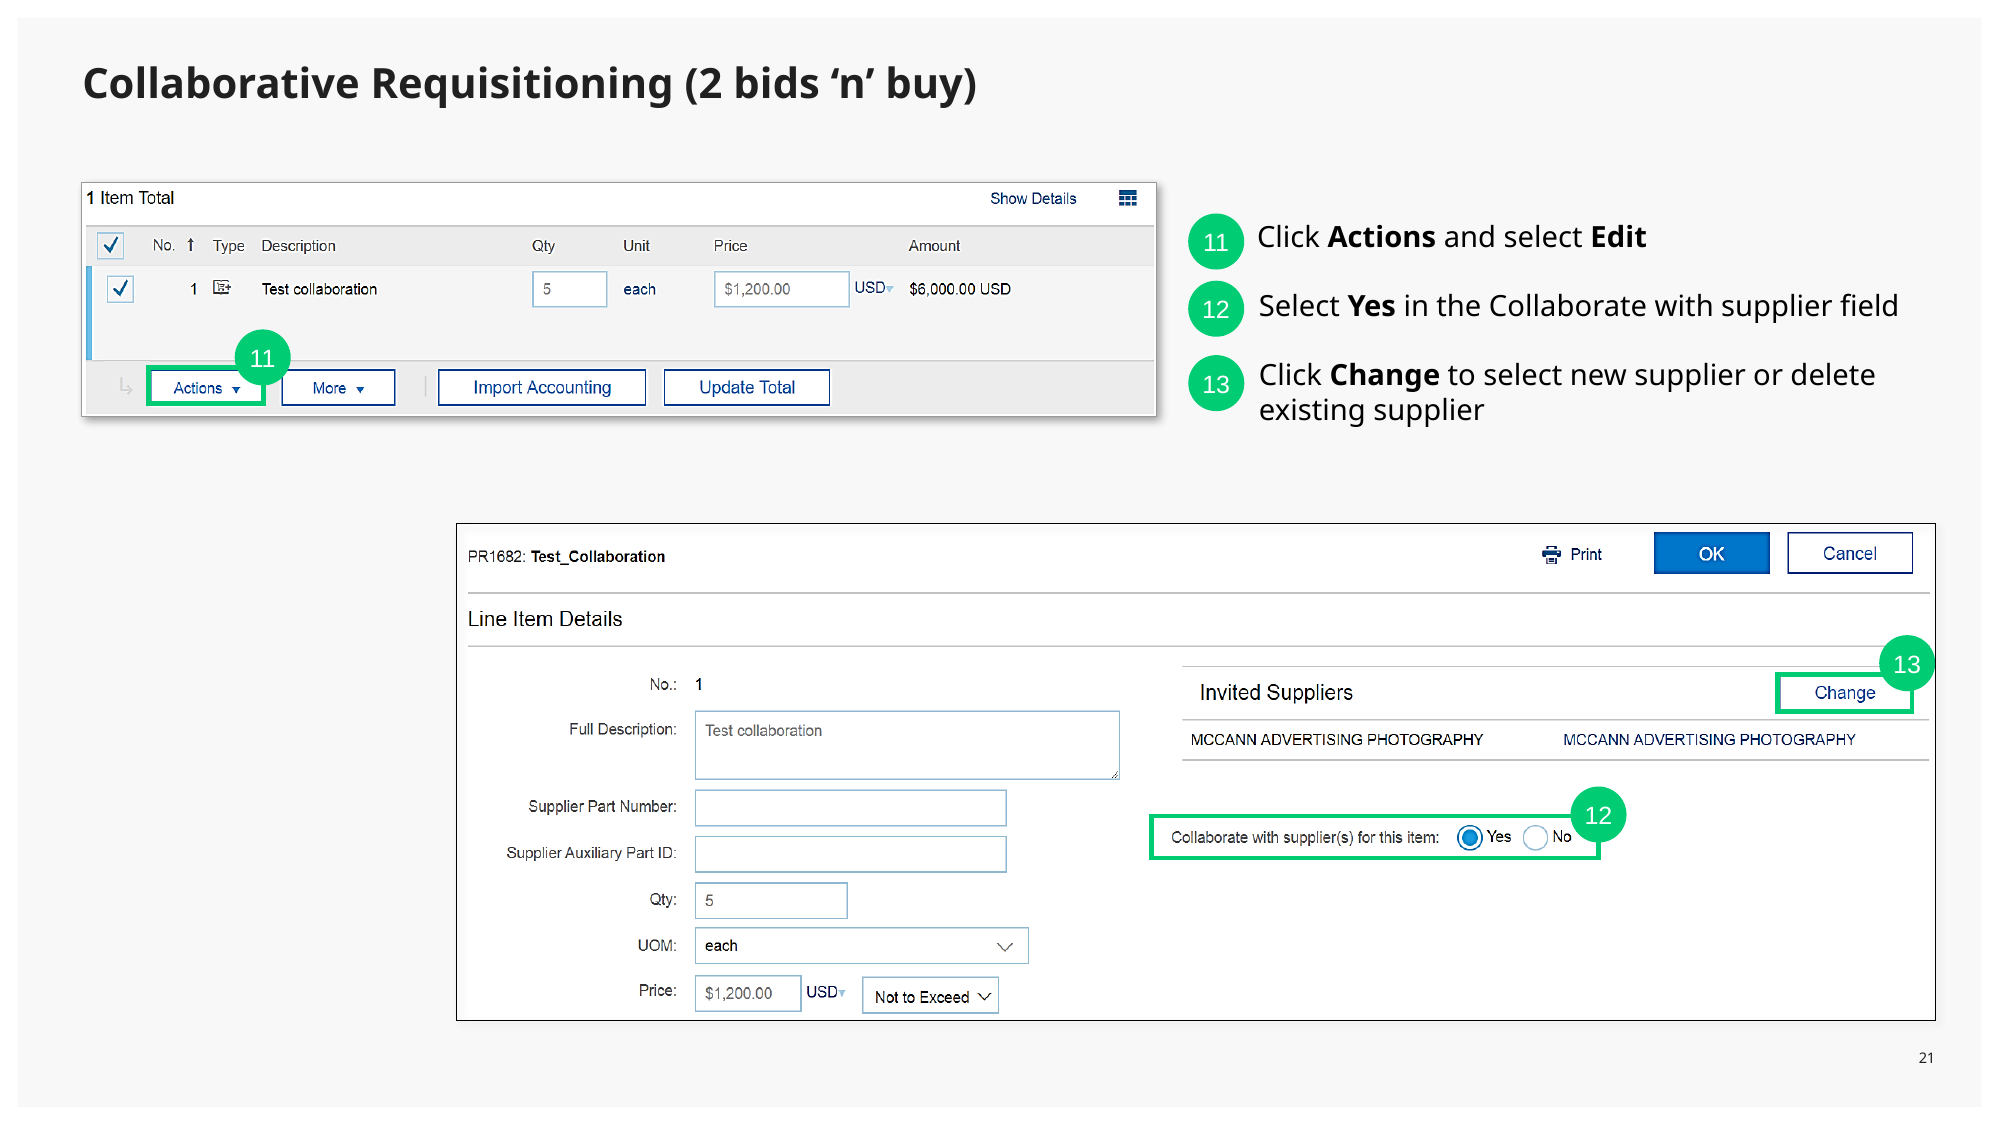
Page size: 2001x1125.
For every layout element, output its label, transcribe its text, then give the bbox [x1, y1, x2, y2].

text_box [82, 182, 1156, 416]
text_box 11 [1188, 213, 1245, 270]
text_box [456, 523, 1936, 1021]
text_box Select Yes in the Collaborate with supplier field [1244, 279, 1904, 330]
text_box 12 [1188, 280, 1245, 337]
text_box Click Actions and select Edit [1242, 210, 1958, 276]
slide_number 21 [1891, 1047, 1936, 1071]
text_box Collaborative Requisitioning (2 bids ‘n’ buy) [82, 52, 1918, 107]
text_box Click Change to select new supplier or delete existing supplier [1244, 349, 1936, 434]
text_box 13 [1188, 355, 1244, 412]
